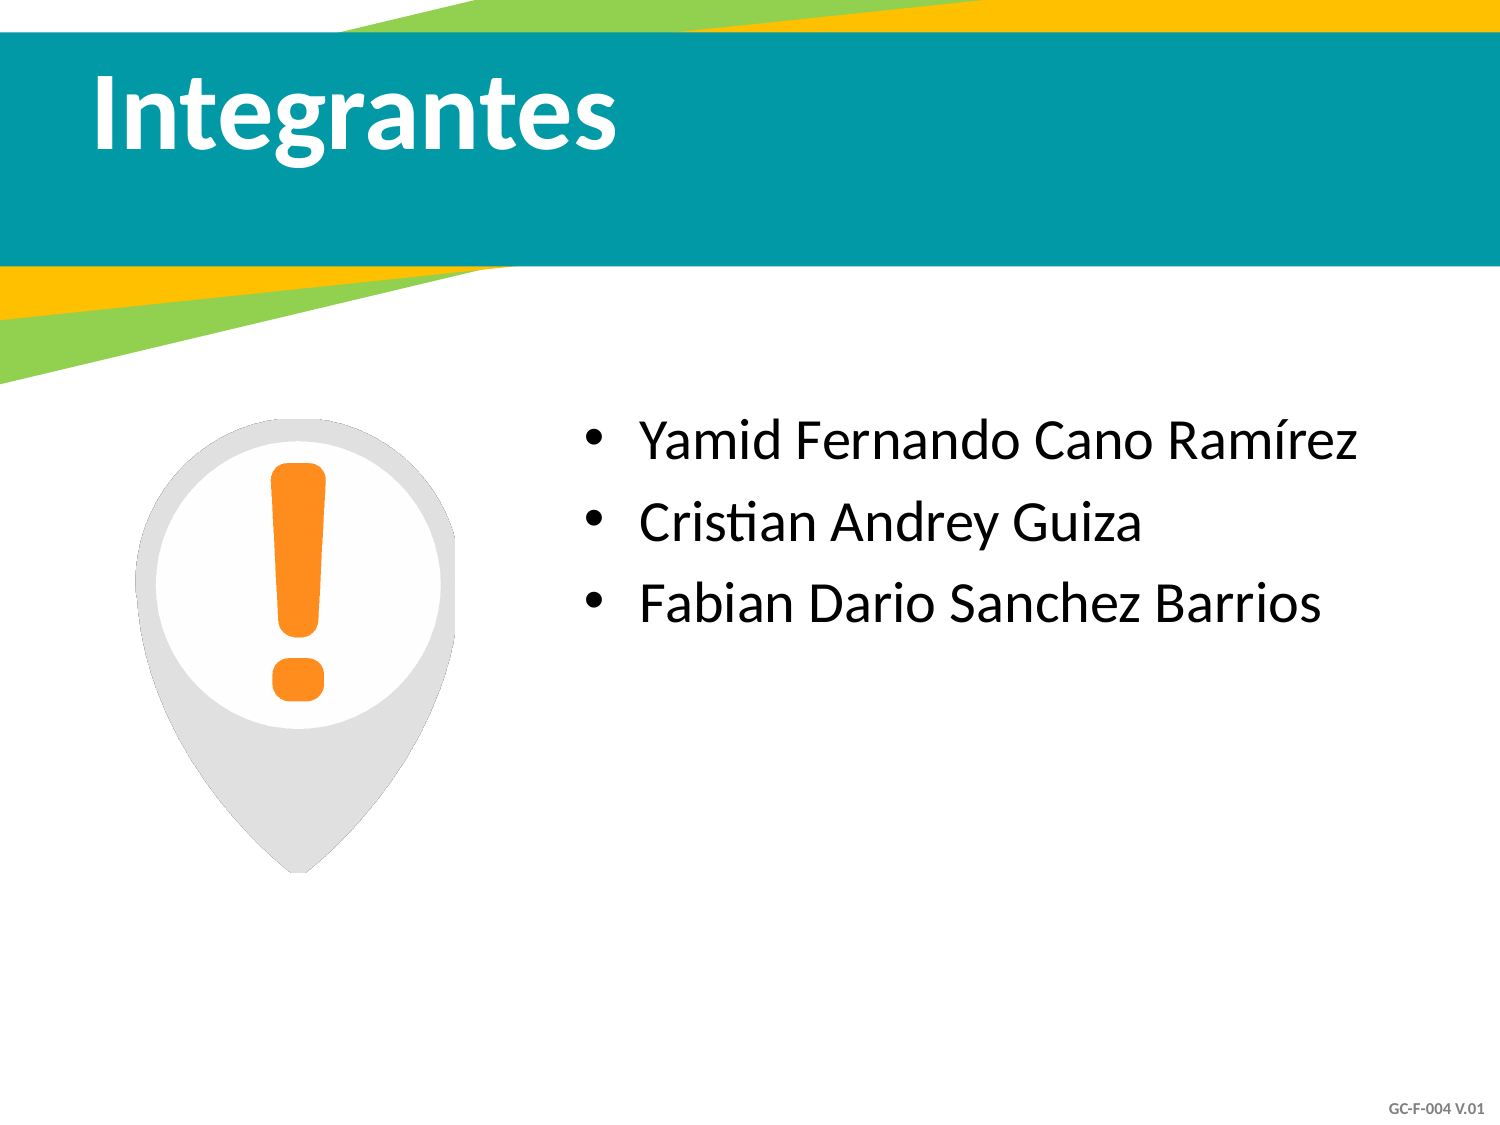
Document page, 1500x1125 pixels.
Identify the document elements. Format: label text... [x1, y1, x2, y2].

text_box Integrantes [75, 27, 1005, 181]
picture [130, 419, 455, 873]
text_box Yamid Fernando Cano Ramírez Cristian Andrey Guiza Fabian Dario Sanchez Barrios [568, 393, 1472, 1066]
